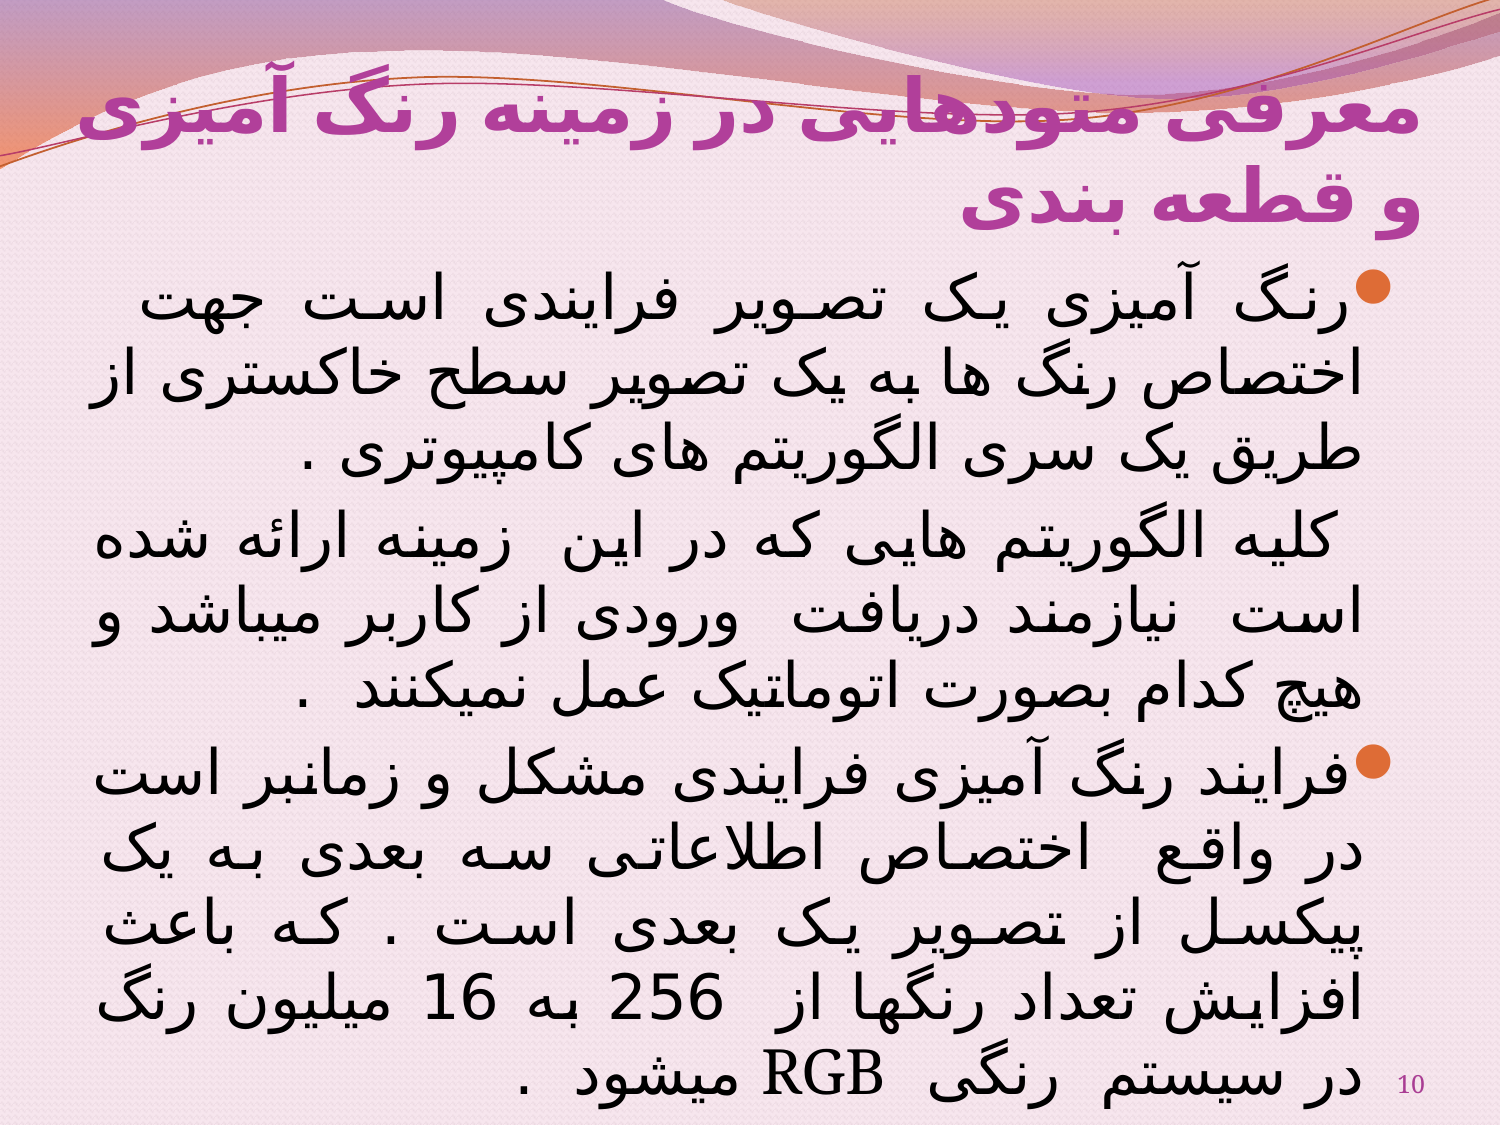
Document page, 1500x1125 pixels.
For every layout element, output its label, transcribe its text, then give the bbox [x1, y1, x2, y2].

list رنگ آمیزی یک تصویر فرایندی است جهت اختصاص رنگ ها به یک تصویر سطح خاکستری از طریق یک سری الگوریتم های کامپیوتری . کلیه الگوریتم هایی که در این زمینه ارائه شده است نیازمند دریافت ورودی از کاربر میباشد و هیچ کدام بصورت اتوماتیک عمل نمیکنند . فرایند رنگ آمیزی فرایندی مشکل و زمانبر است در واقع اختصاص اطلاعاتی سه بعدی به یک پیکسل از تصویر یک بعدی است . که باعث افزایش تعداد رنگها از 256 به 16 میلیون رنگ در سیستم رنگی RGB میشود . [75, 249, 1425, 1058]
slide_number 10 [1299, 1042, 1425, 1103]
title معرفی متودهایی در زمینه رنگ آمیزی و قطعه بندی [75, 50, 1425, 238]
